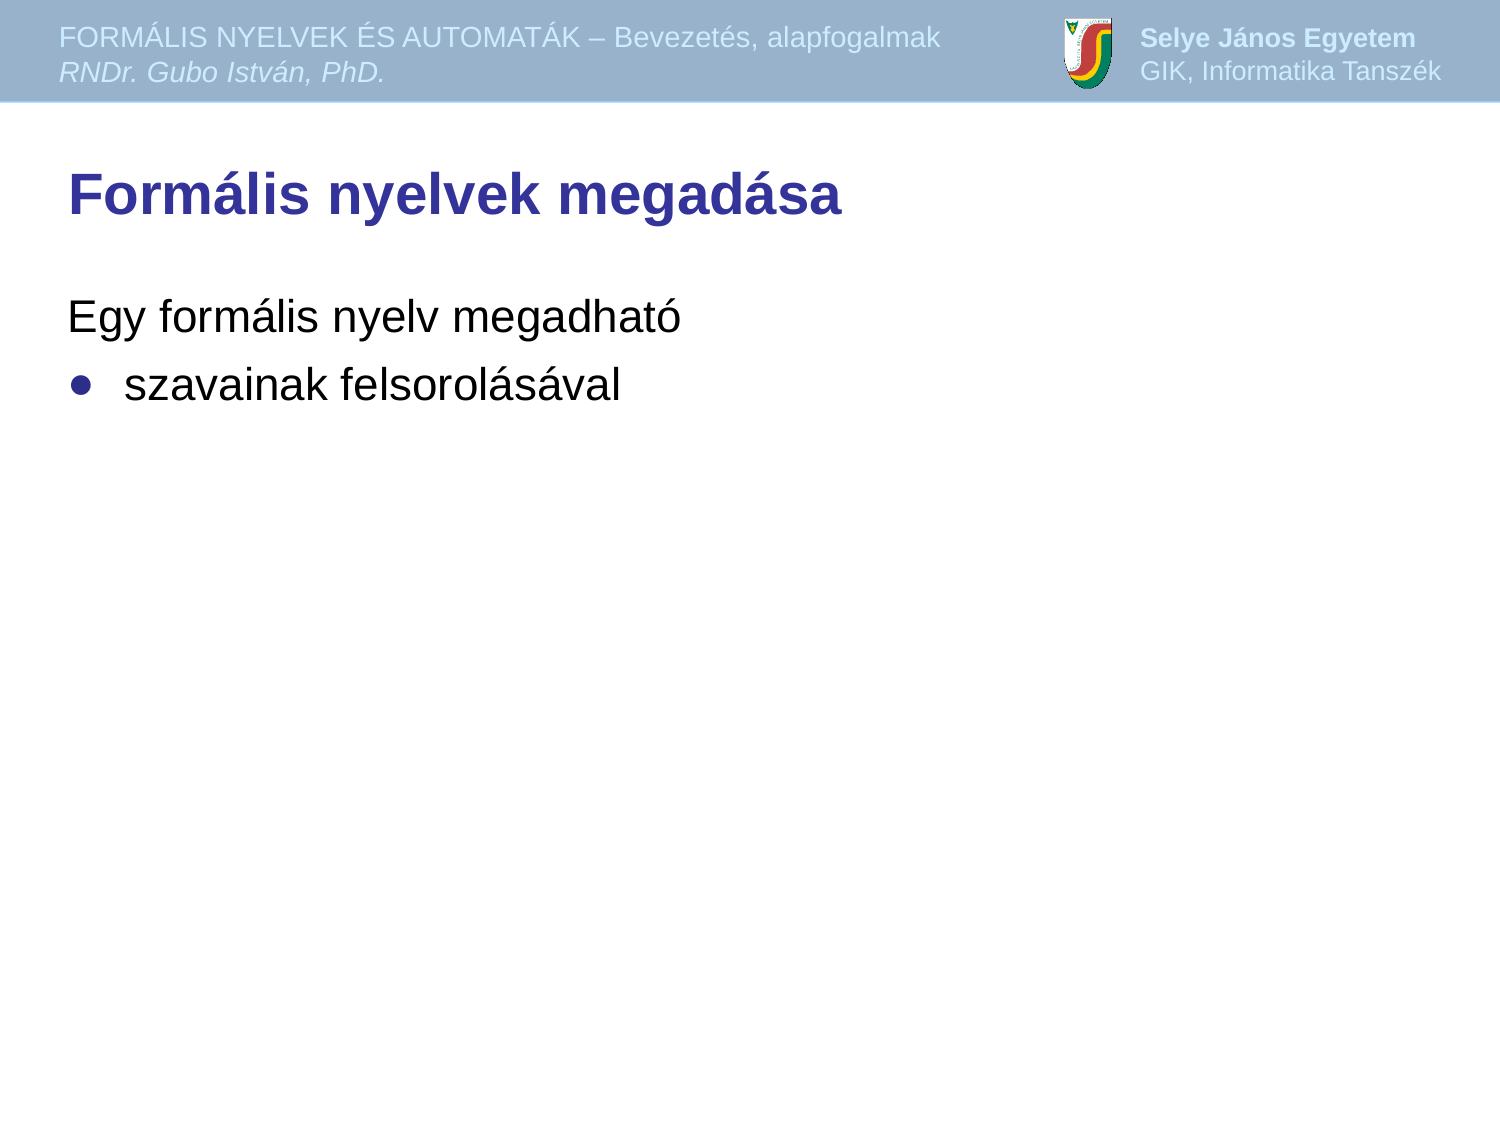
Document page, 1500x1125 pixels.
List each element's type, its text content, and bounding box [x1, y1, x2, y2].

list Formális nyelvek megadása [53, 148, 1471, 244]
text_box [0, 0, 1500, 102]
text_box Egy formális nyelv megadható szavainak felsorolásával [53, 278, 1459, 418]
